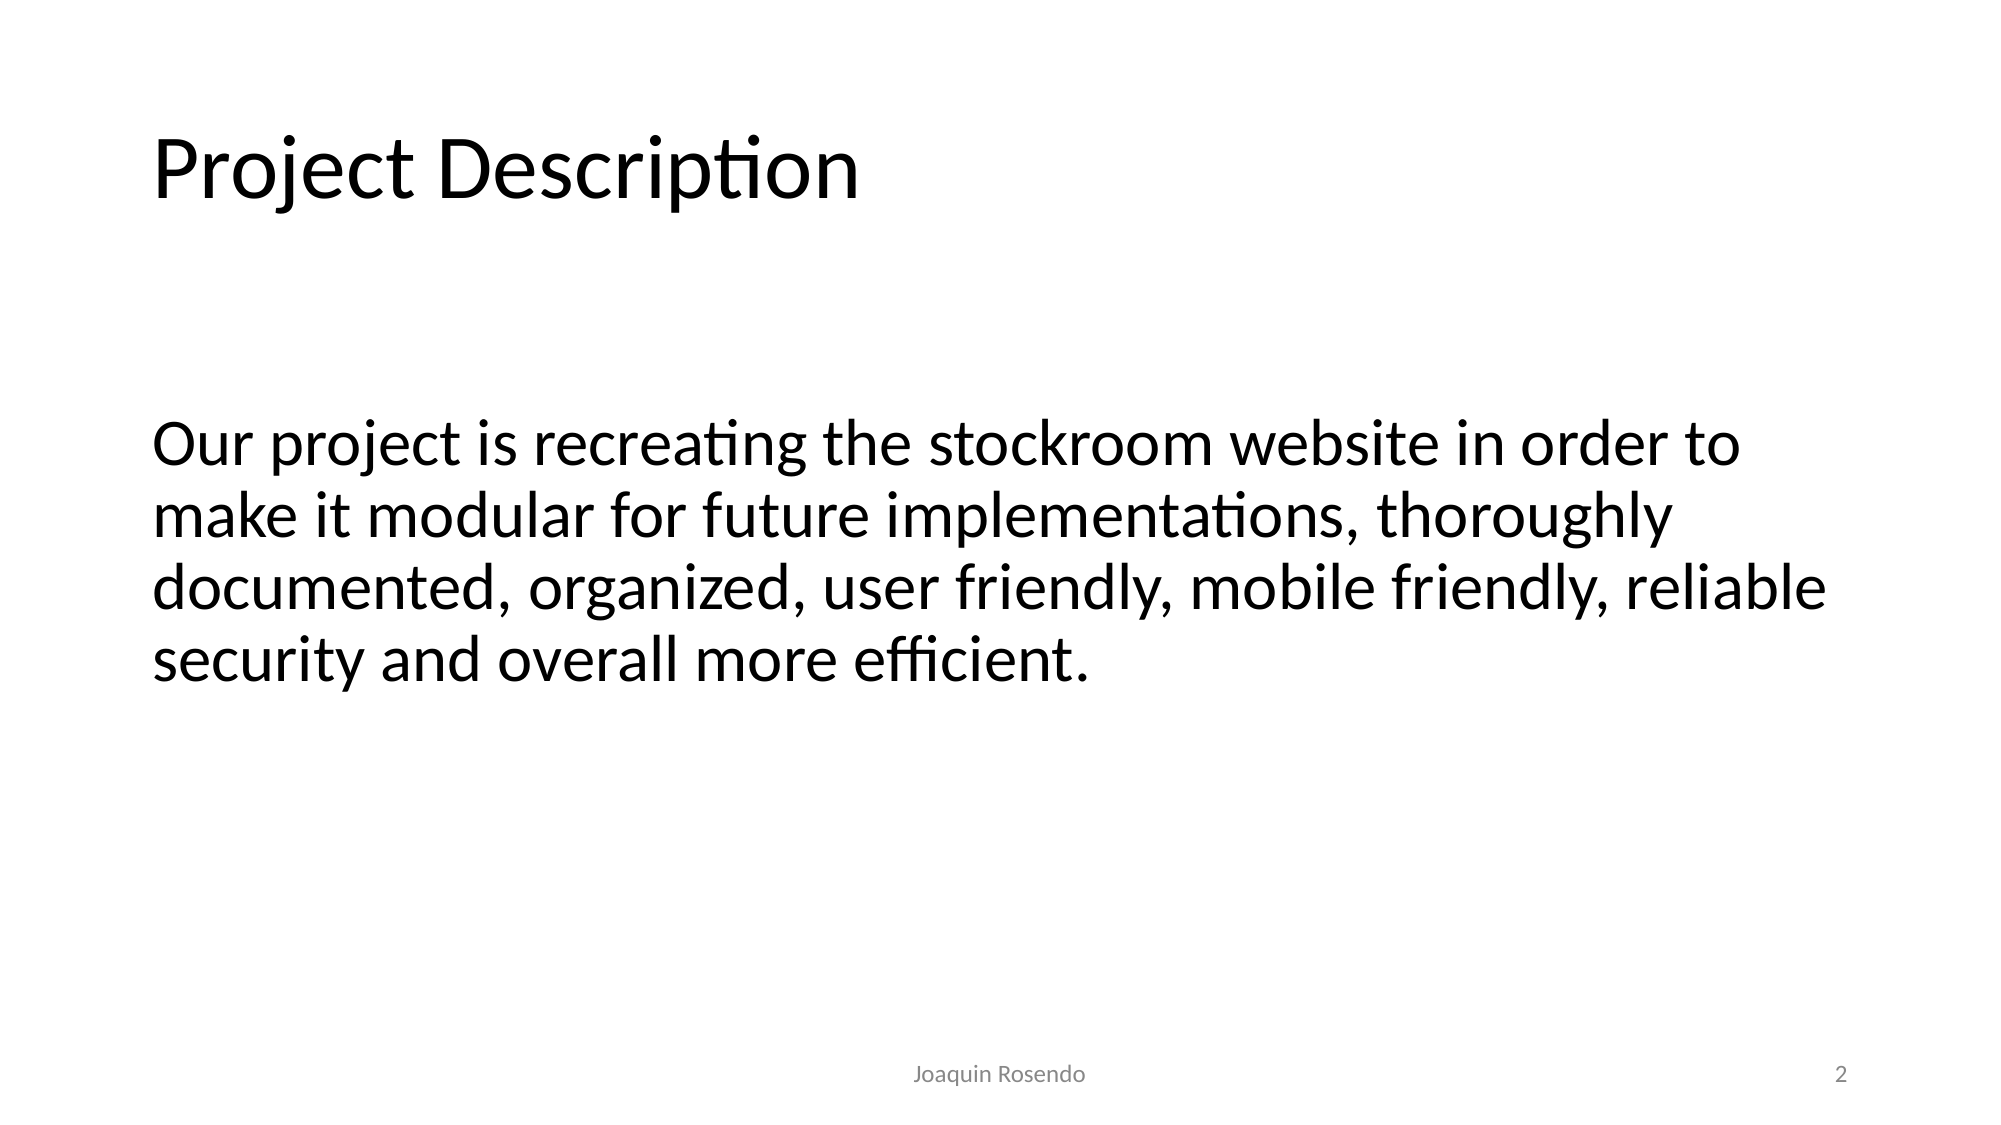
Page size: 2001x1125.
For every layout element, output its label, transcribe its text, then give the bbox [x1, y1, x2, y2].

slide_number ‹#› [1412, 1042, 1863, 1103]
title Project Description [137, 59, 1863, 278]
list Our project is recreating the stockroom website in order to make it modular for future implementations, thoroughly documented, organized, user friendly, mobile friendly, reliable security and overall more efficient. [137, 400, 1863, 827]
footer Joaquin Rosendo [662, 1042, 1338, 1103]
